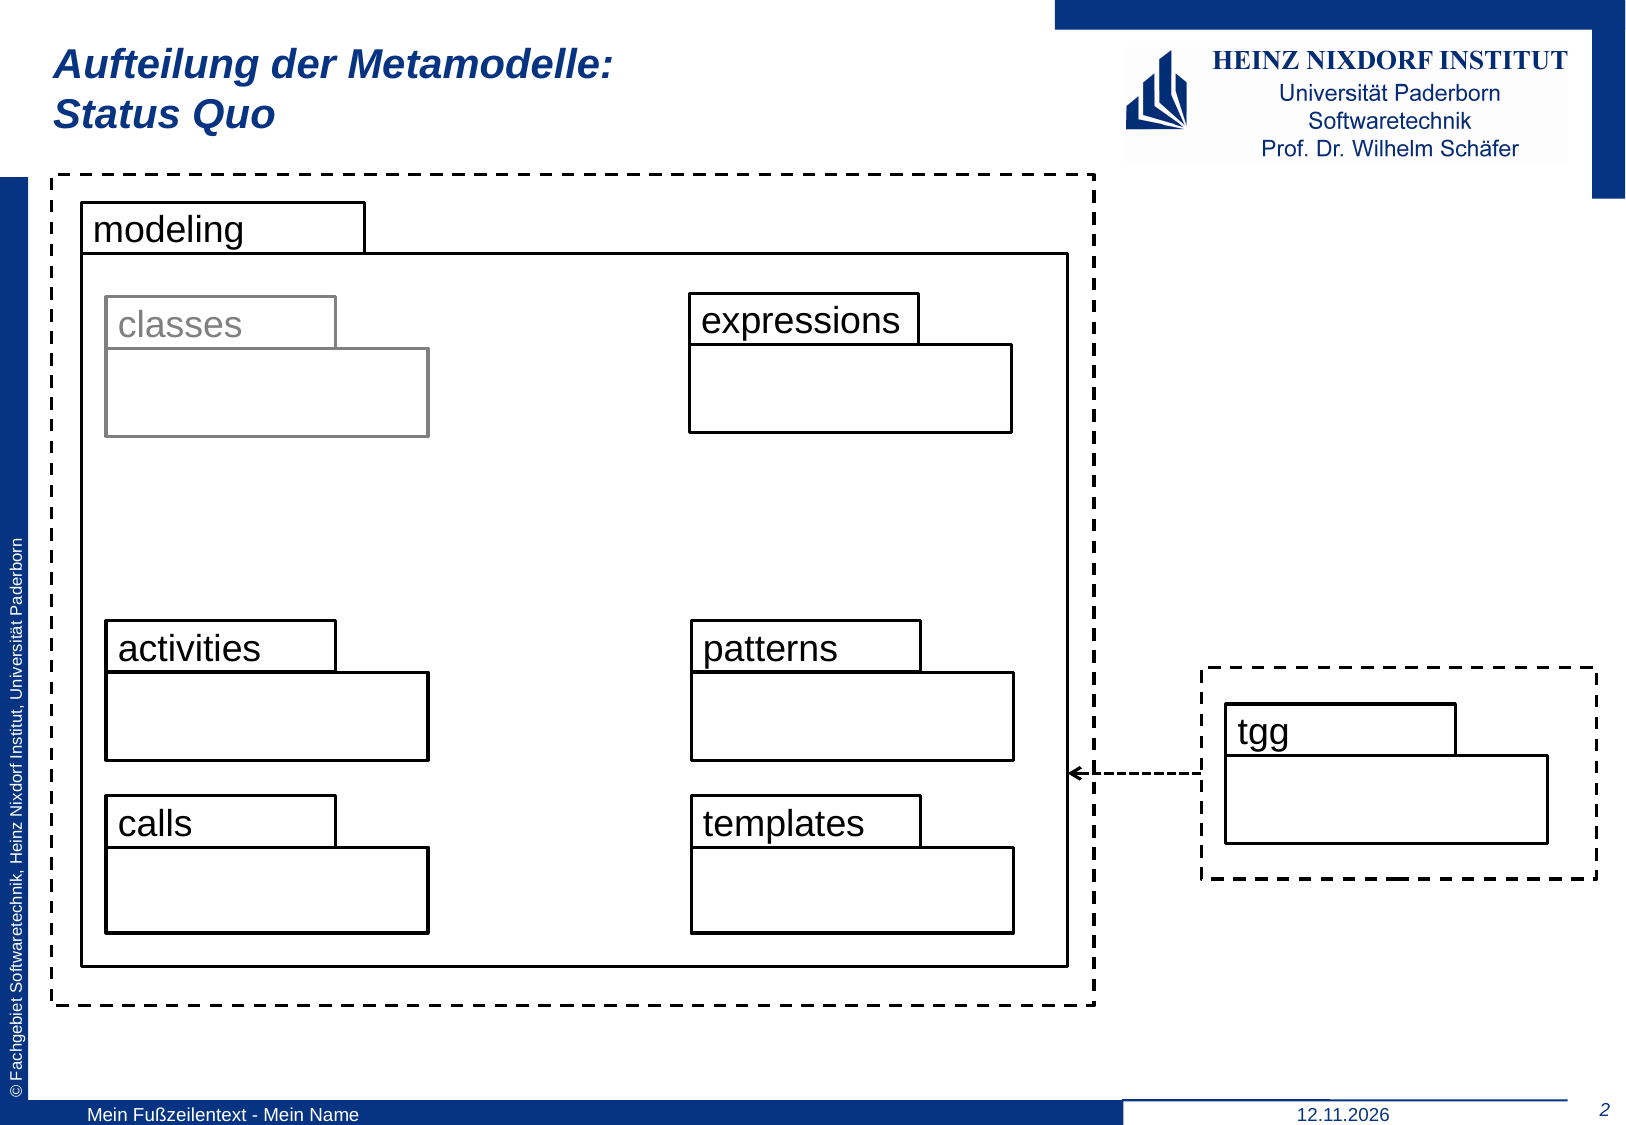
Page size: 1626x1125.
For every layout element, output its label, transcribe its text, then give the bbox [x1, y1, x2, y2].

slide_number 2 [1566, 1089, 1625, 1125]
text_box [105, 795, 429, 934]
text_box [80, 201, 1068, 967]
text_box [1225, 703, 1549, 844]
title Aufteilung der Metamodelle: Status Quo [0, 0, 995, 175]
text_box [105, 296, 429, 437]
footer Mein Fußzeilentext - Mein Name [81, 1100, 1094, 1125]
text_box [690, 795, 1014, 934]
picture [1126, 46, 1568, 164]
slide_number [1153, 1099, 1534, 1125]
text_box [105, 620, 429, 761]
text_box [688, 293, 1012, 433]
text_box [690, 620, 1014, 761]
text_box [51, 174, 1094, 1006]
text_box [1201, 667, 1597, 879]
